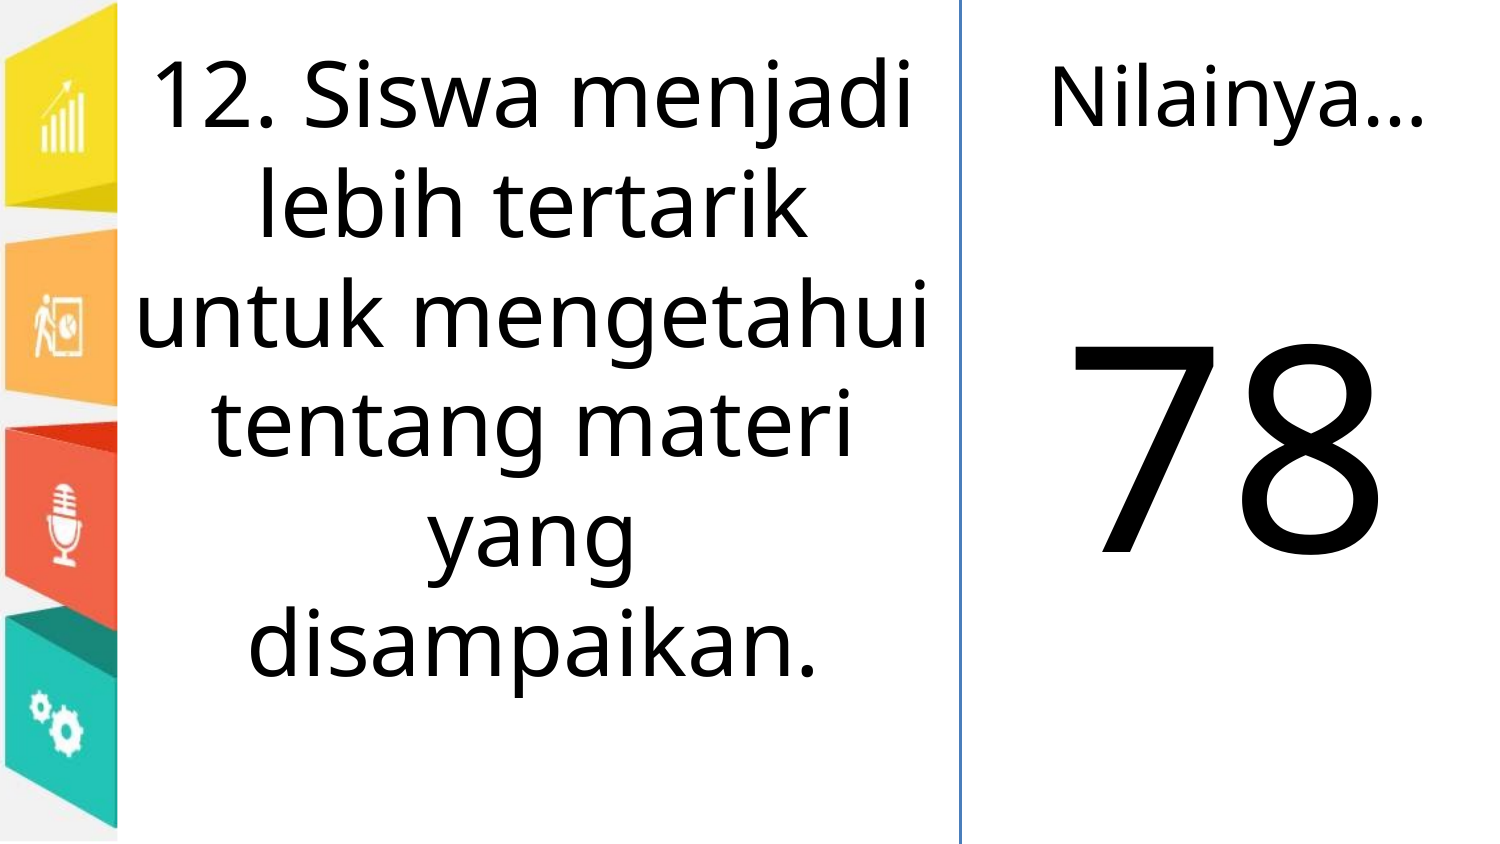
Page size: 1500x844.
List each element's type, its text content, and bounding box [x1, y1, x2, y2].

picture [0, 0, 132, 844]
text_box Nilainya… [1033, 35, 1444, 151]
text_box 12. Siswa menjadi lebih tertarik untuk mengetahui tentang materi yang disampaikan. [135, 28, 953, 703]
text_box 78 [1049, 257, 1408, 618]
